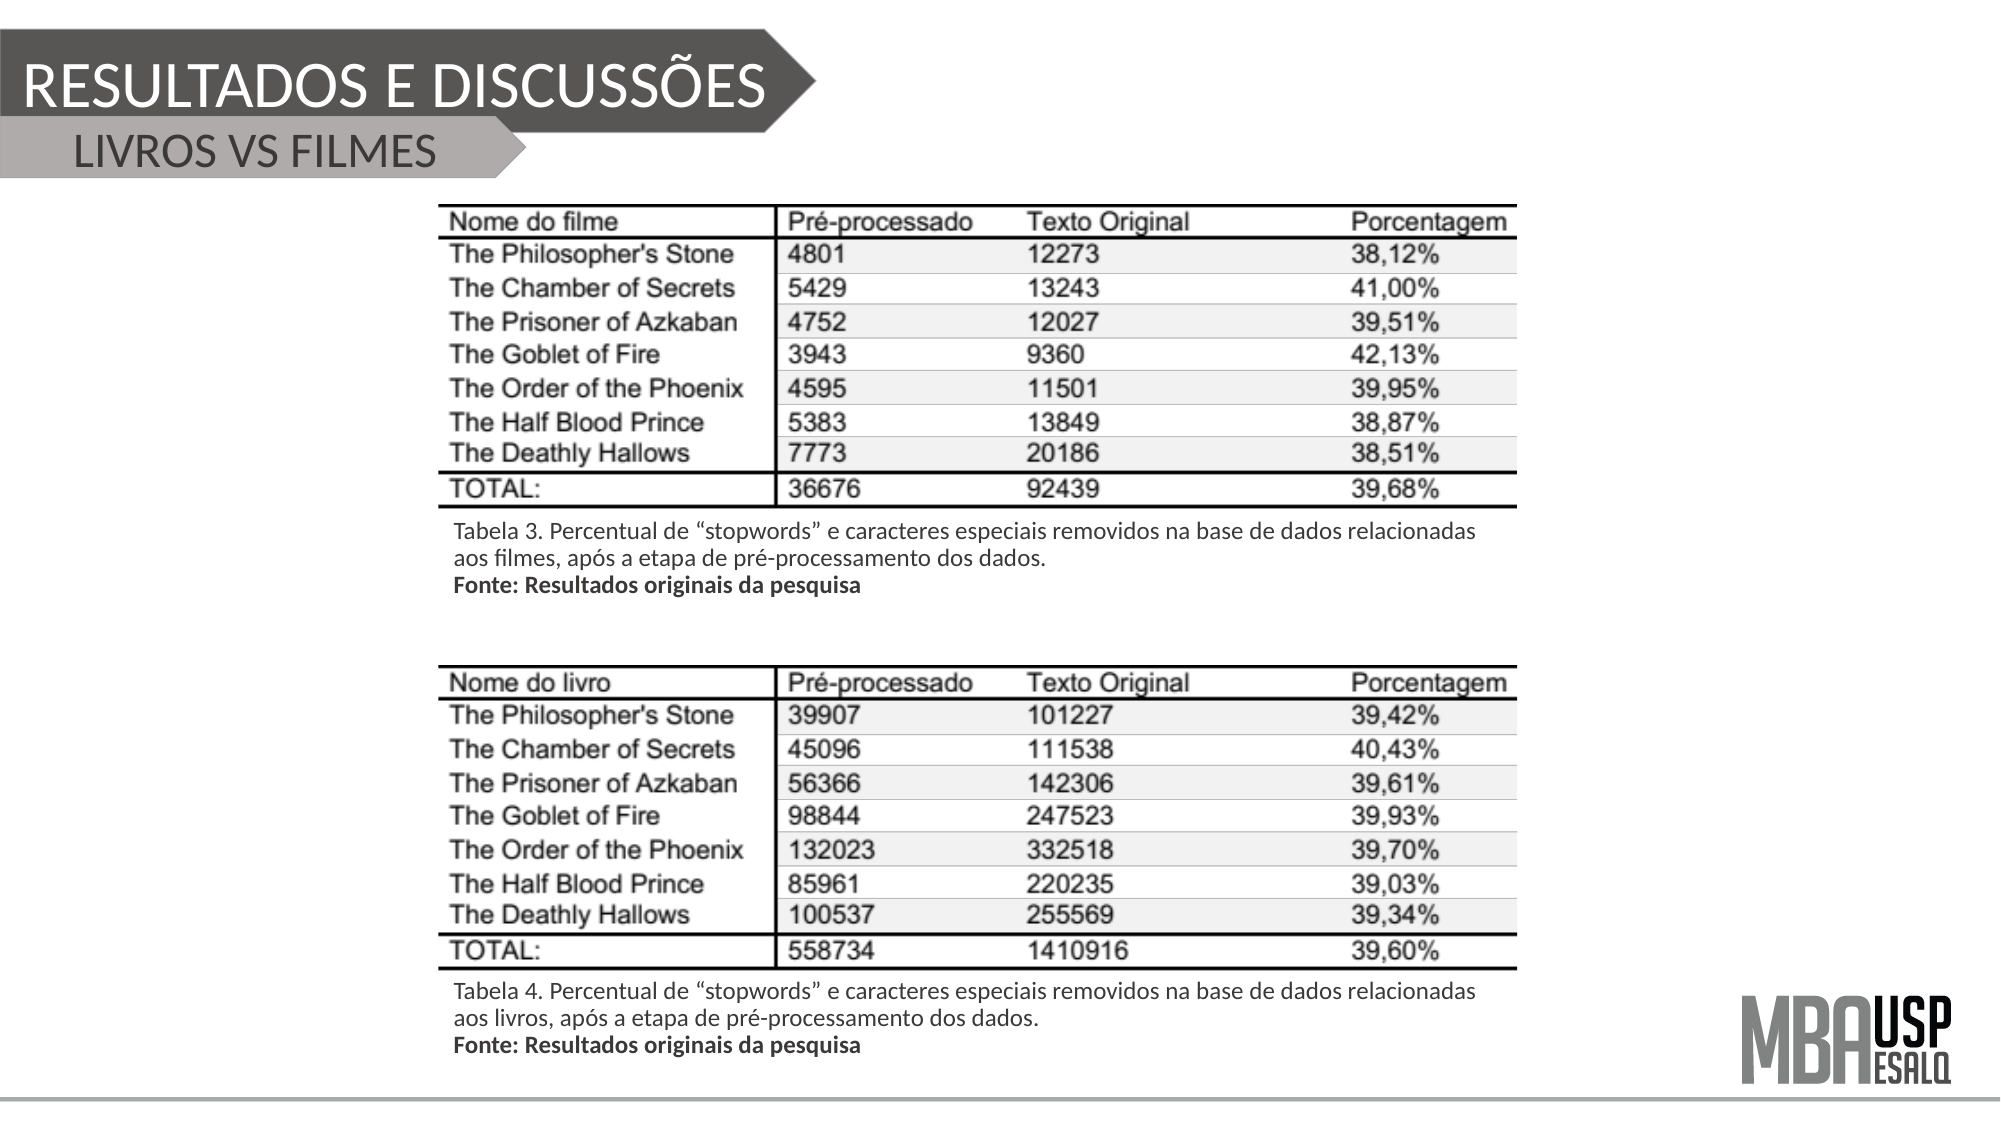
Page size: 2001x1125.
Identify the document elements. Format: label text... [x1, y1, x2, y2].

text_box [438, 204, 1517, 612]
text_box LIVROS VS FILMES [0, 116, 527, 179]
text_box RESULTADOS E DISCUSSÕES [0, 28, 817, 134]
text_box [438, 665, 1518, 1071]
picture [0, 0, 2001, 1125]
